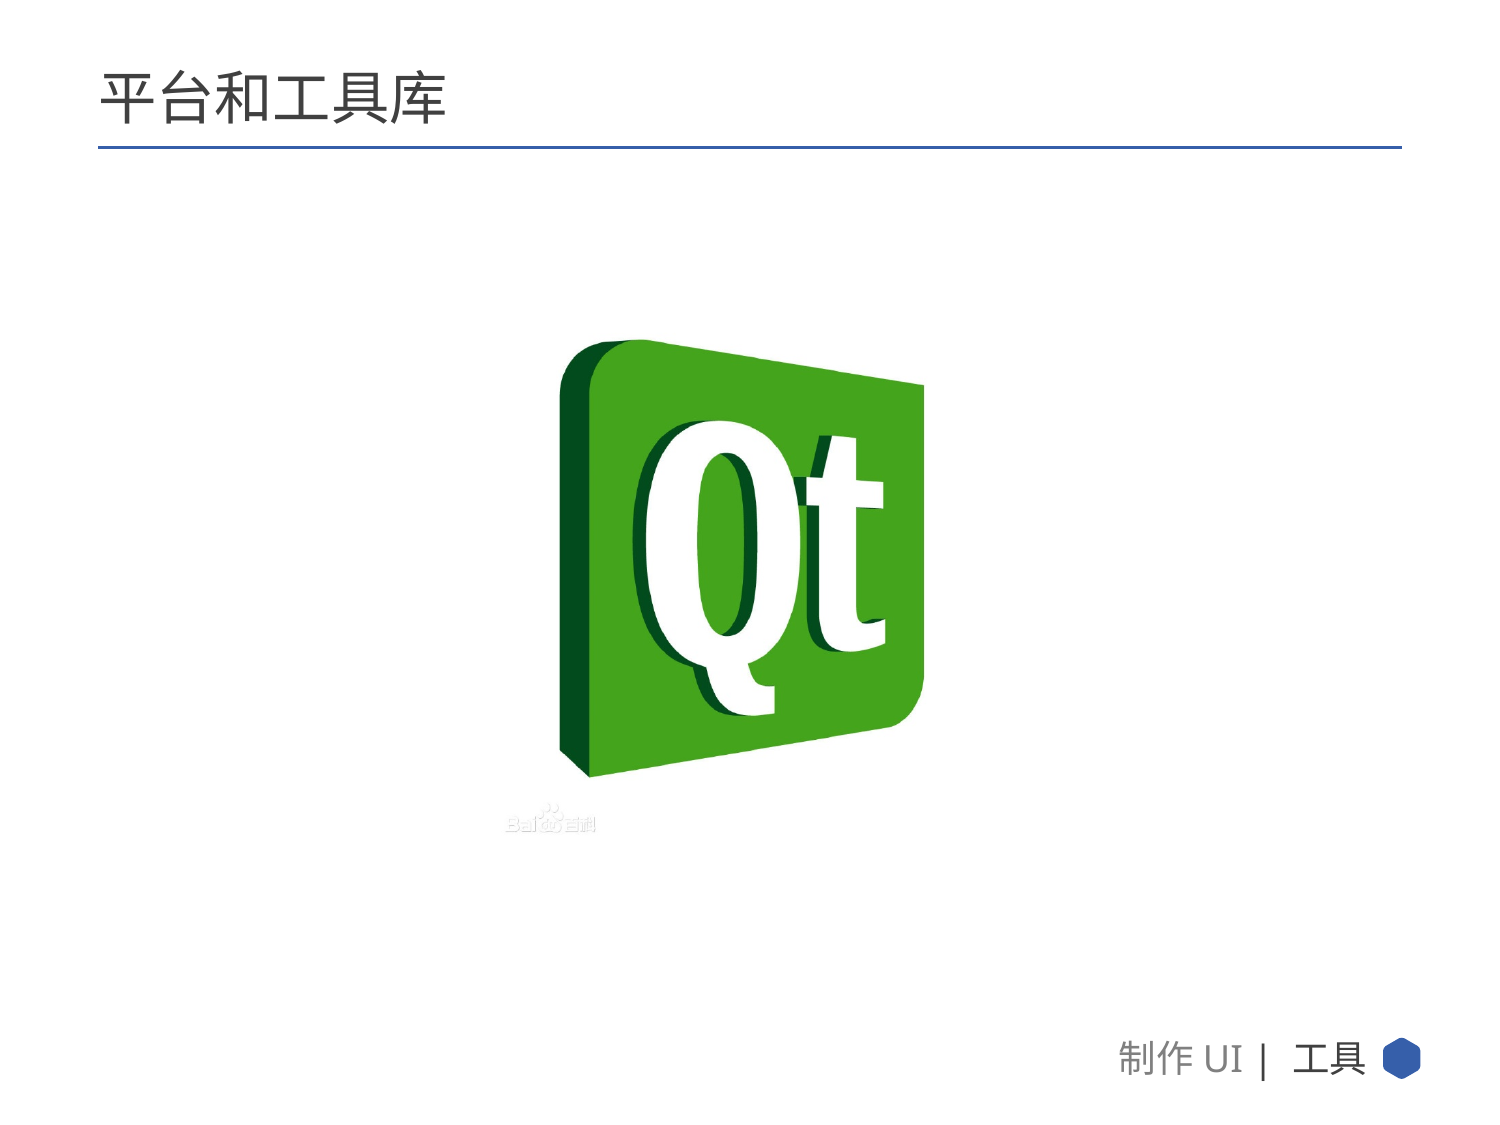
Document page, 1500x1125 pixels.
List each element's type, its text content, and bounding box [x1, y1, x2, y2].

list 制作UI | 工具 [575, 1032, 1383, 1083]
picture [479, 245, 1004, 863]
list 平台和工具库 [83, 62, 875, 134]
